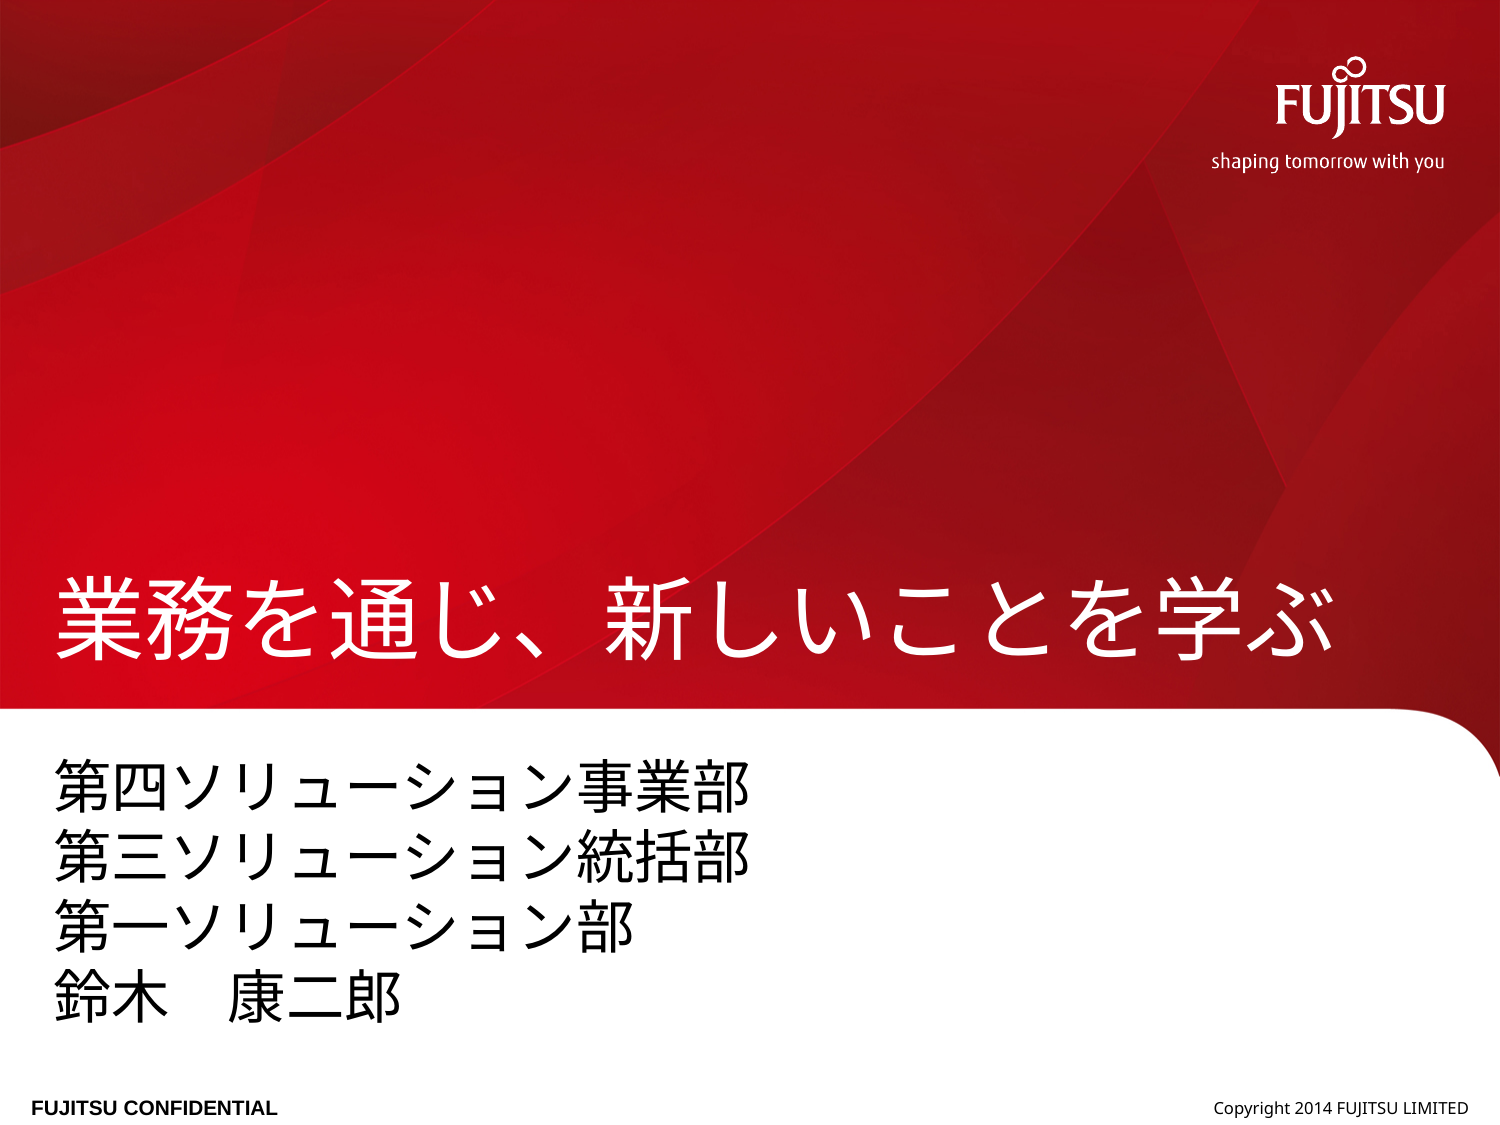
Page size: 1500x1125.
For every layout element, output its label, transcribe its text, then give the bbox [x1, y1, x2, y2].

footer Copyright 2014 FUJITSU LIMITED [809, 1091, 1470, 1125]
title 業務を通じ、新しいことを学ぶ [53, 285, 1353, 673]
subtitle 第四ソリューション事業部 第三ソリューション統括部 第一ソリューション部 鈴木 康二郎 [53, 750, 1353, 1043]
picture [0, 0, 1500, 797]
